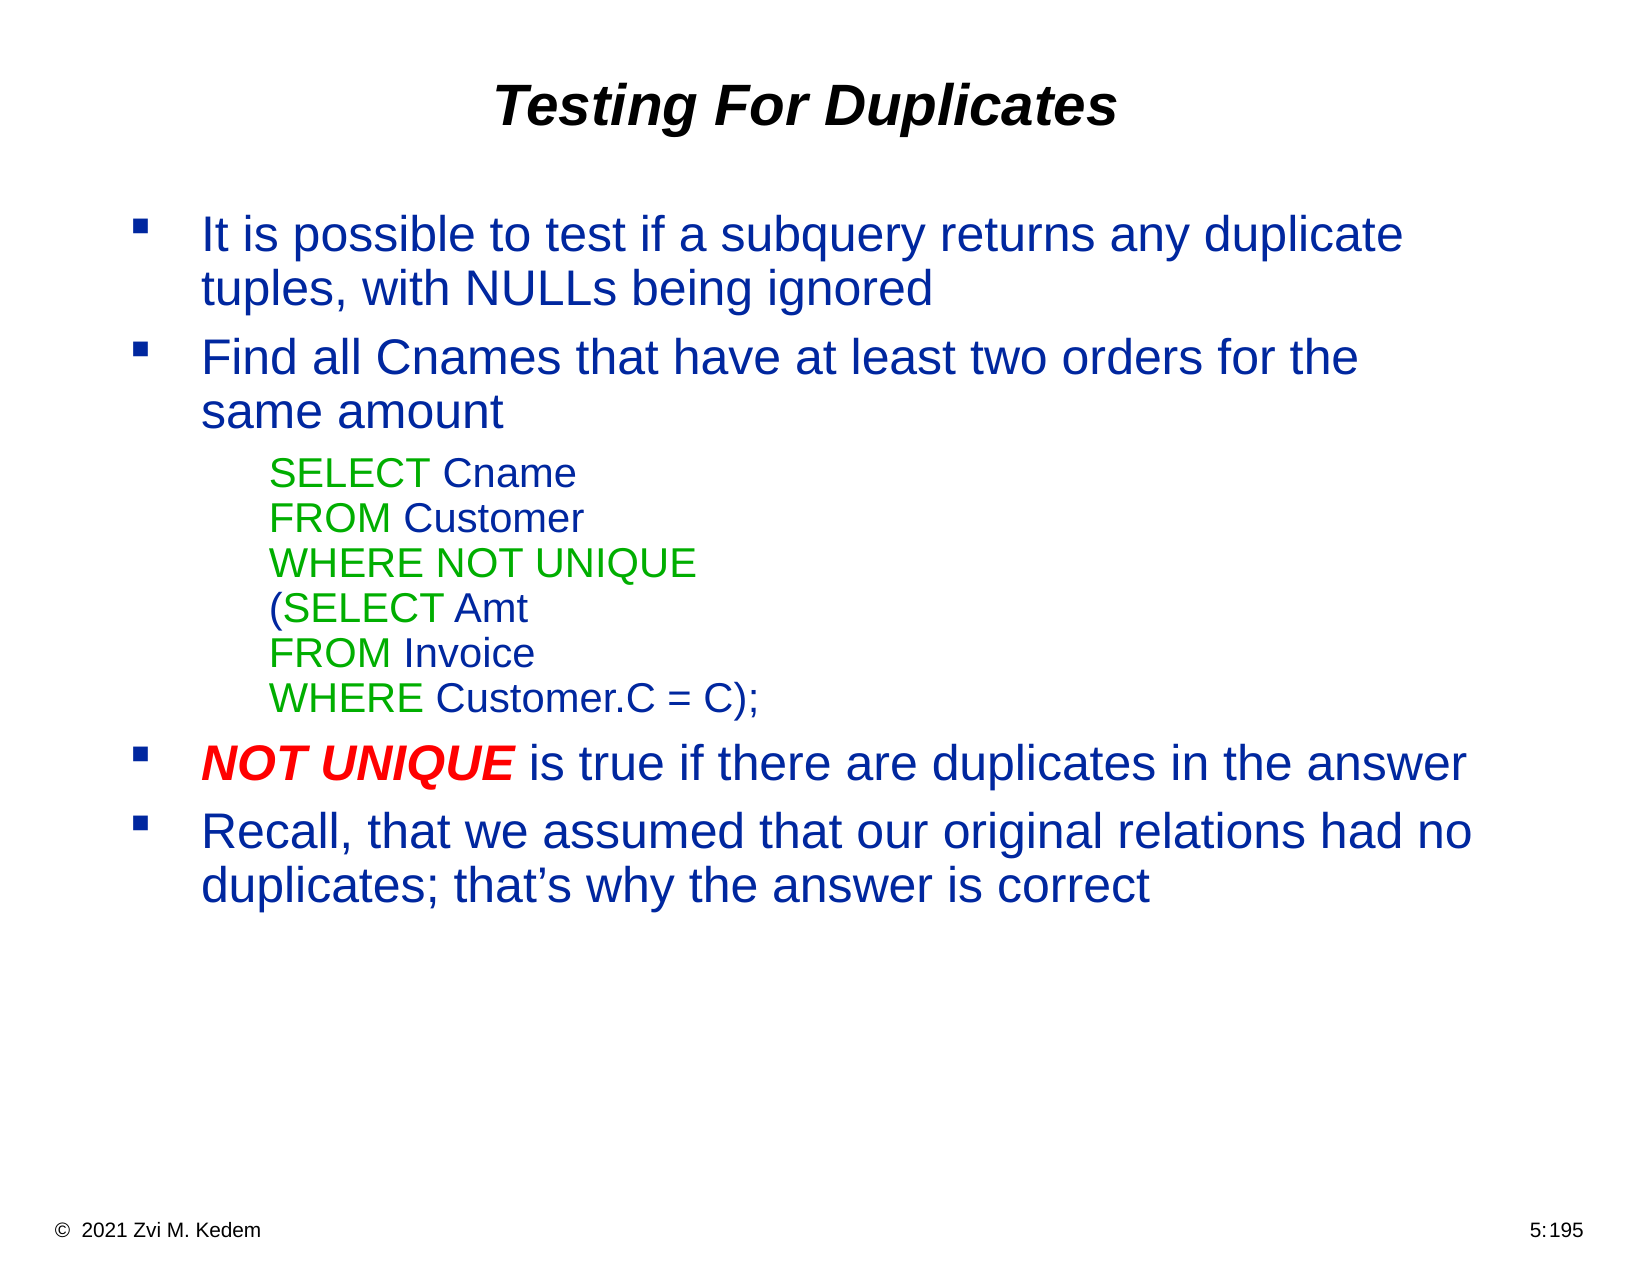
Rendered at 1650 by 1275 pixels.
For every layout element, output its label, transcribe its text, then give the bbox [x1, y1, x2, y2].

title Testing For Duplicates [111, 36, 1501, 176]
list It is possible to test if a subquery returns any duplicate tuples, with NULLs being ignored Find all Cnames that have at least two orders for the same amount SELECT Cname FROM Customer WHERE NOT UNIQUE (SELECT Amt FROM Invoice WHERE Customer.C = C); NOT UNIQUE is true if there are duplicates in the answer Recall, that we assumed that our original relations had no duplicates; that’s why the answer is correct [111, 199, 1513, 1201]
